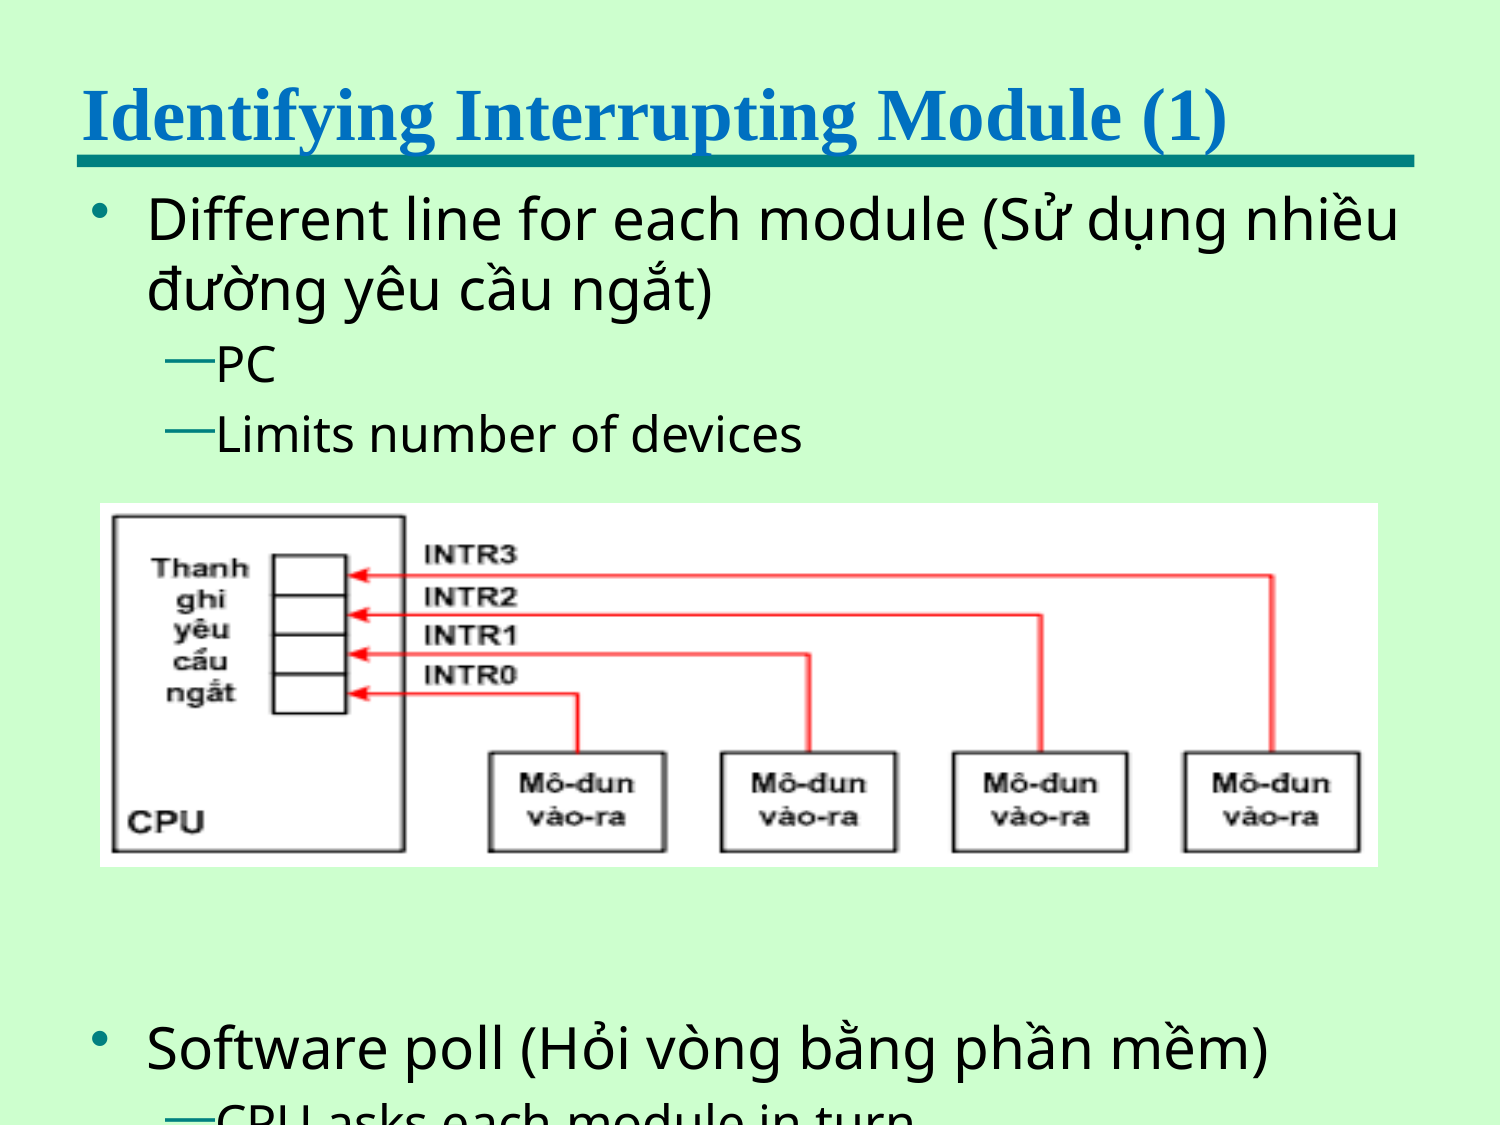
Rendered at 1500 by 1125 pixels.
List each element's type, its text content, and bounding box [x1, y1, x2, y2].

list Different line for each module (Sử dụng nhiều đường yêu cầu ngắt) PC Limits number of devices Software poll (Hỏi vòng bằng phần mềm) CPU asks each module in turn Slow [75, 174, 1417, 1100]
picture [100, 503, 1378, 868]
title Identifying Interrupting Module (1) [66, 24, 1413, 163]
